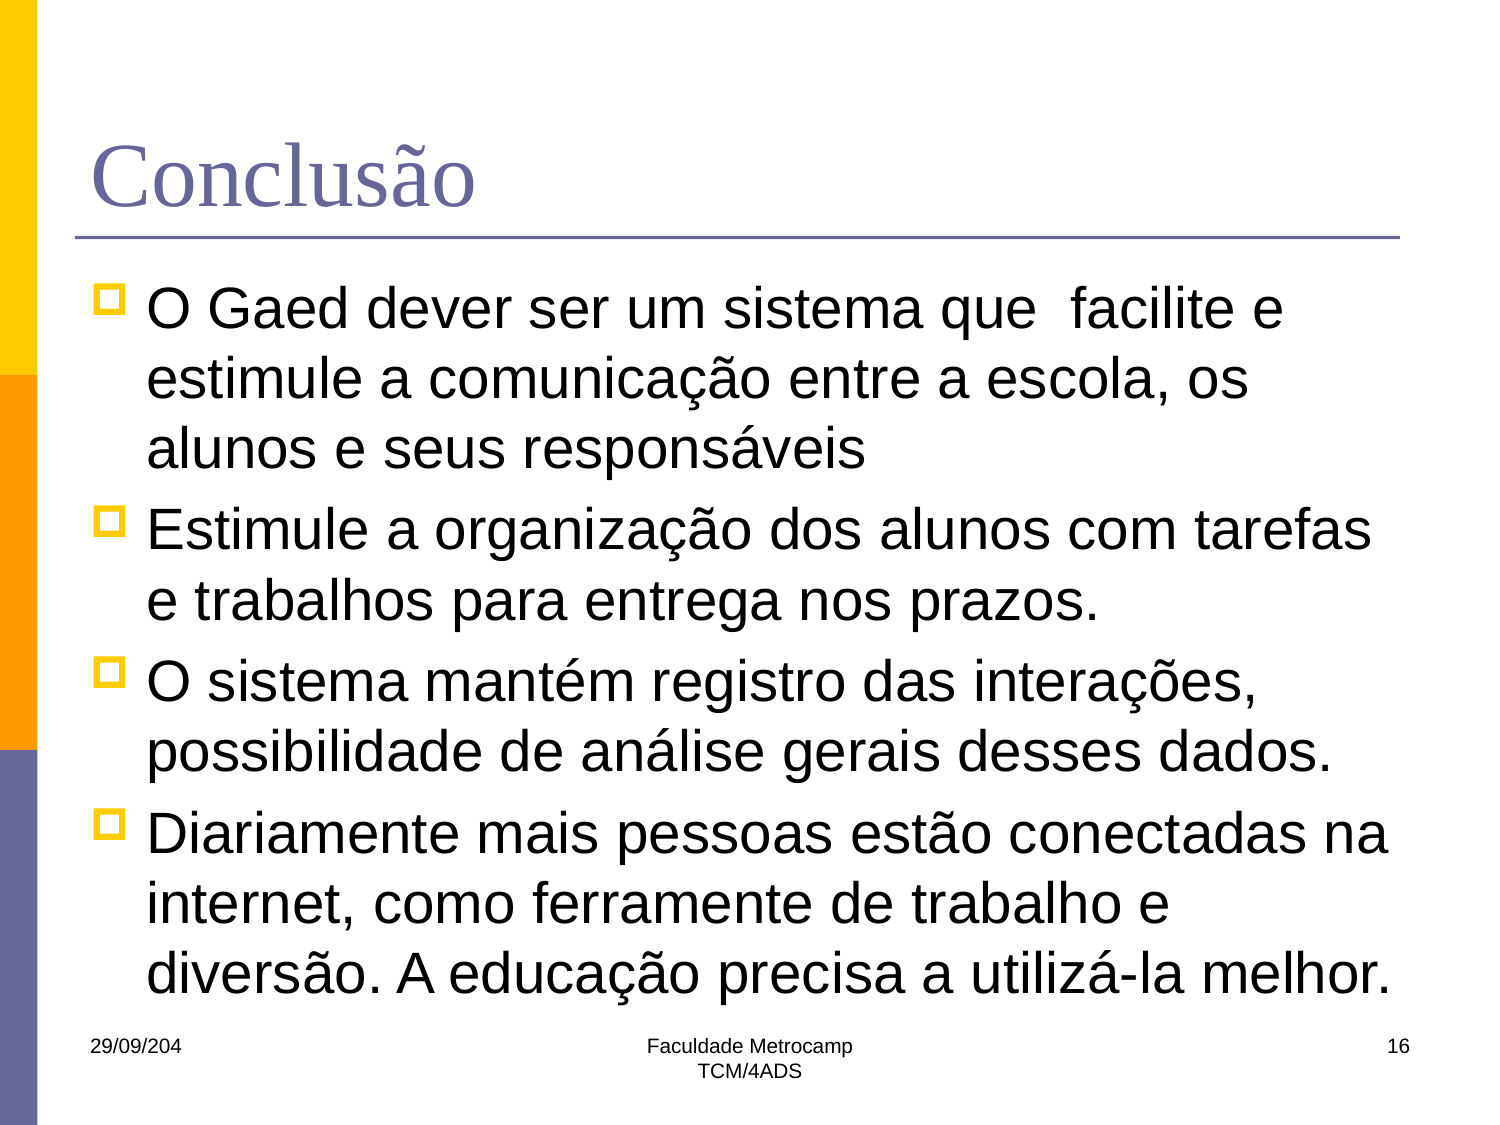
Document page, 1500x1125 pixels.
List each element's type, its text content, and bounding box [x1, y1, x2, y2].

list O Gaed dever ser um sistema que facilite e estimule a comunicação entre a escola, os alunos e seus responsáveis Estimule a organização dos alunos com tarefas e trabalhos para entrega nos prazos. O sistema mantém registro das interações, possibilidade de análise gerais desses dados. Diariamente mais pessoas estão conectadas na internet, como ferramente de trabalho e diversão. A educação precisa a utilizá-la melhor. [74, 262, 1426, 1006]
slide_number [74, 1024, 426, 1101]
slide_number 16 [1074, 1024, 1426, 1101]
title Conclusão [74, 45, 1426, 233]
footer Faculdade Metrocamp TCM/4ADS [512, 1024, 988, 1101]
